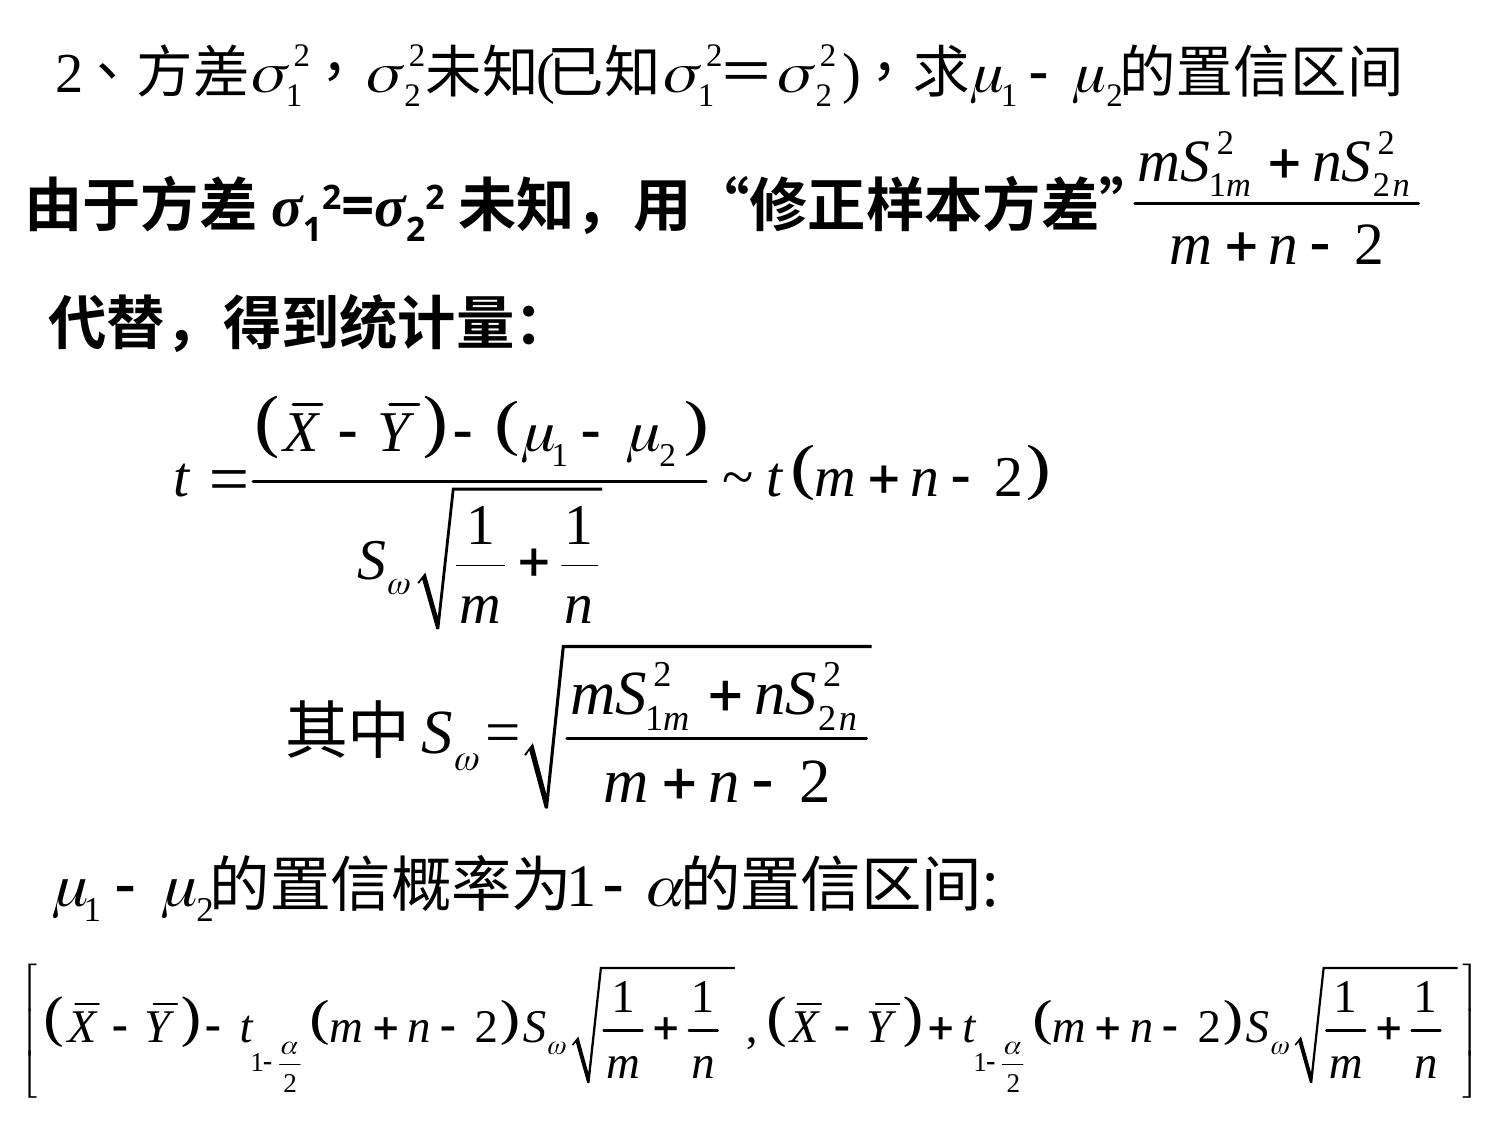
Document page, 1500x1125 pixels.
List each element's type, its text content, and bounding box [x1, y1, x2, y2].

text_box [165, 385, 1058, 641]
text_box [17, 951, 1489, 1109]
text_box 由于方差σ12=σ22未知，用“修正样本方差” [9, 160, 1119, 256]
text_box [40, 845, 1013, 937]
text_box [46, 30, 1406, 116]
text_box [1124, 113, 1433, 279]
text_box 代替，得到统计量： [33, 278, 588, 364]
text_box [277, 633, 886, 823]
